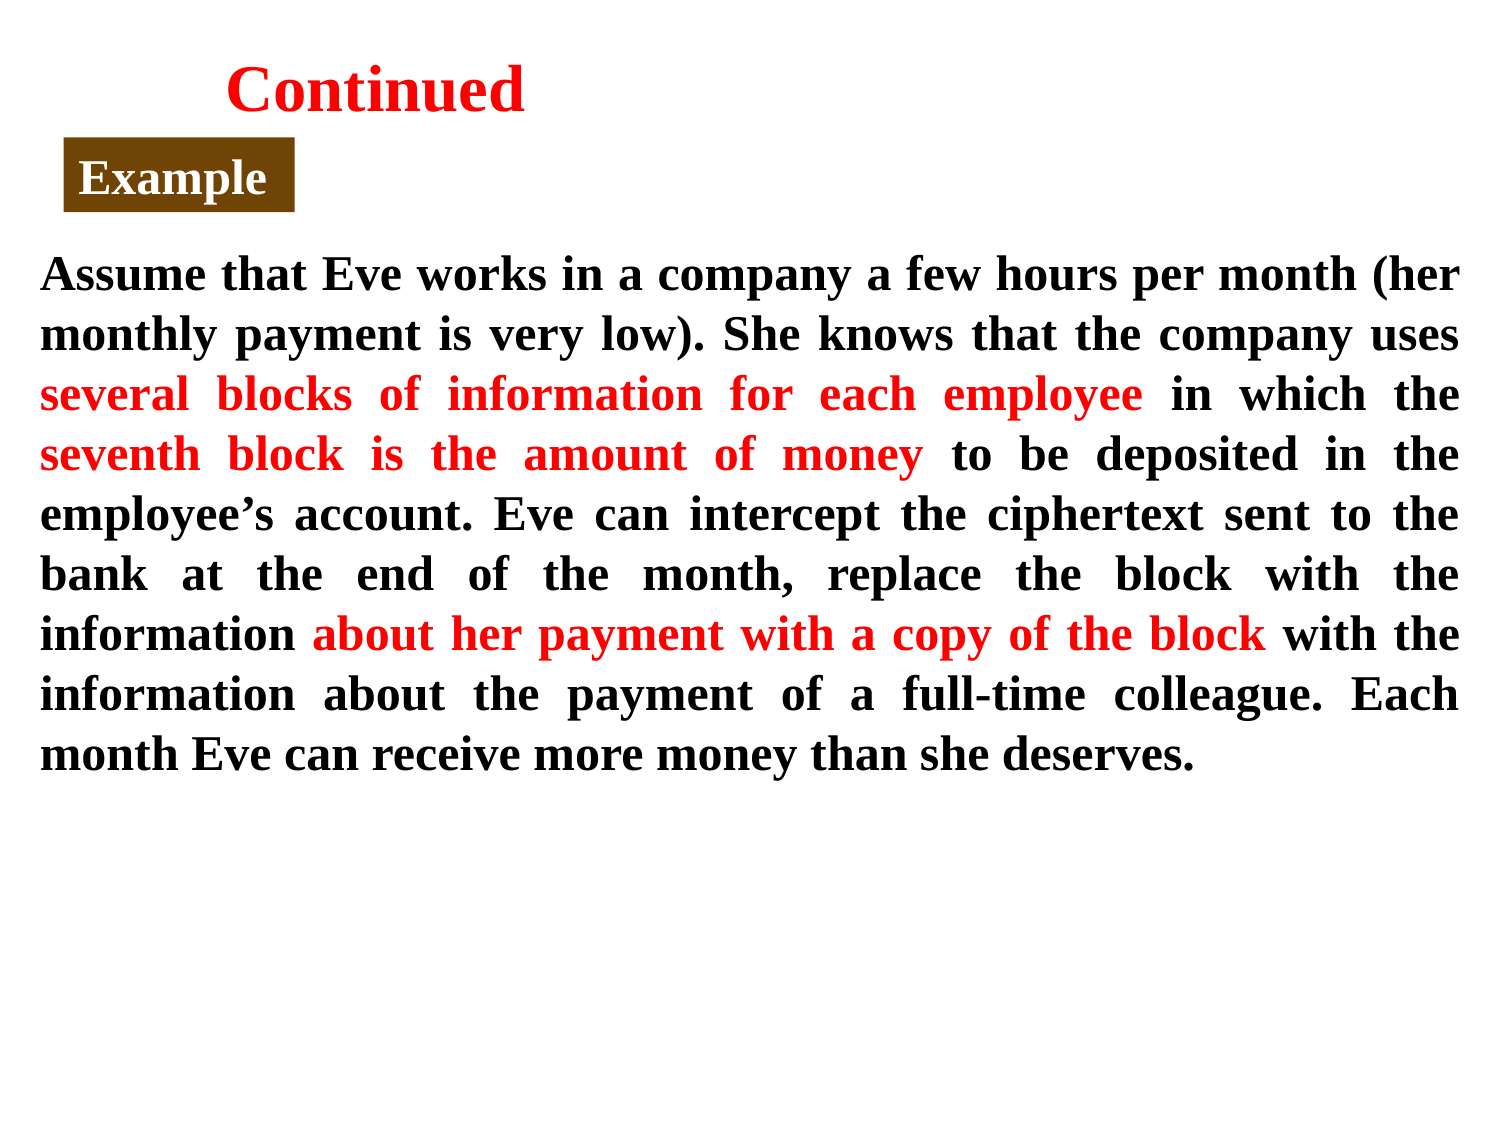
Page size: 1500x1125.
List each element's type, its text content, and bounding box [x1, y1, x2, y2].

text_box Continued [126, 37, 541, 133]
text_box Assume that Eve works in a company a few hours per month (her monthly payment is very low). She knows that the company uses several blocks of information for each employee in which the seventh block is the amount of money to be deposited in the employee’s account. Eve can intercept the ciphertext sent to the bank at the end of the month, replace the block with the information about her payment with a copy of the block with the information about the payment of a full-time colleague. Each month Eve can receive more money than she deserves. [24, 233, 1475, 788]
text_box Example [63, 137, 295, 213]
